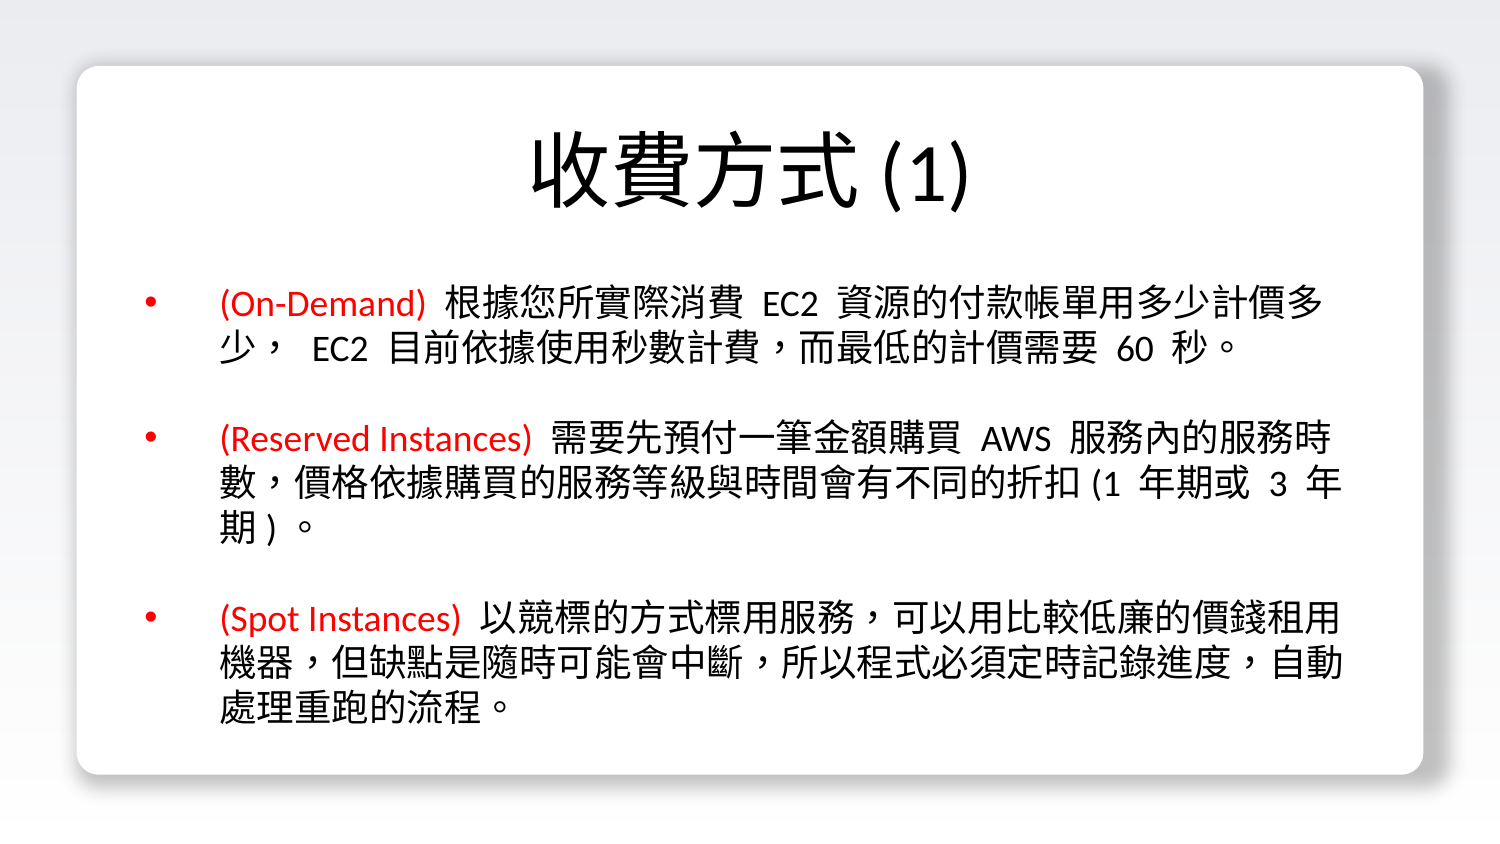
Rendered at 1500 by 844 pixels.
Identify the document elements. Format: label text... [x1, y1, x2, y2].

text_box [75, 64, 1425, 776]
text_box 收費方式(1) [209, 110, 1291, 226]
text_box (On-Demand) 根據您所實際消費 EC2 資源的付款帳單用多少計價多少， EC2 目前依據使用秒數計費，而最低的計價需要 60 秒。 (Reserved Instances) 需要先預付一筆金額購買 AWS 服務內的服務時數，價格依據購買的服務等級與時間會有不同的折扣(1 年期或 3 年期)。 (Spot Instances) 以競標的方式標用服務，可以用比較低廉的價錢租用機器，但缺點是隨時可能會中斷，所以程式必須定時記錄進度，自動處理重跑的流程。 [129, 271, 1371, 844]
